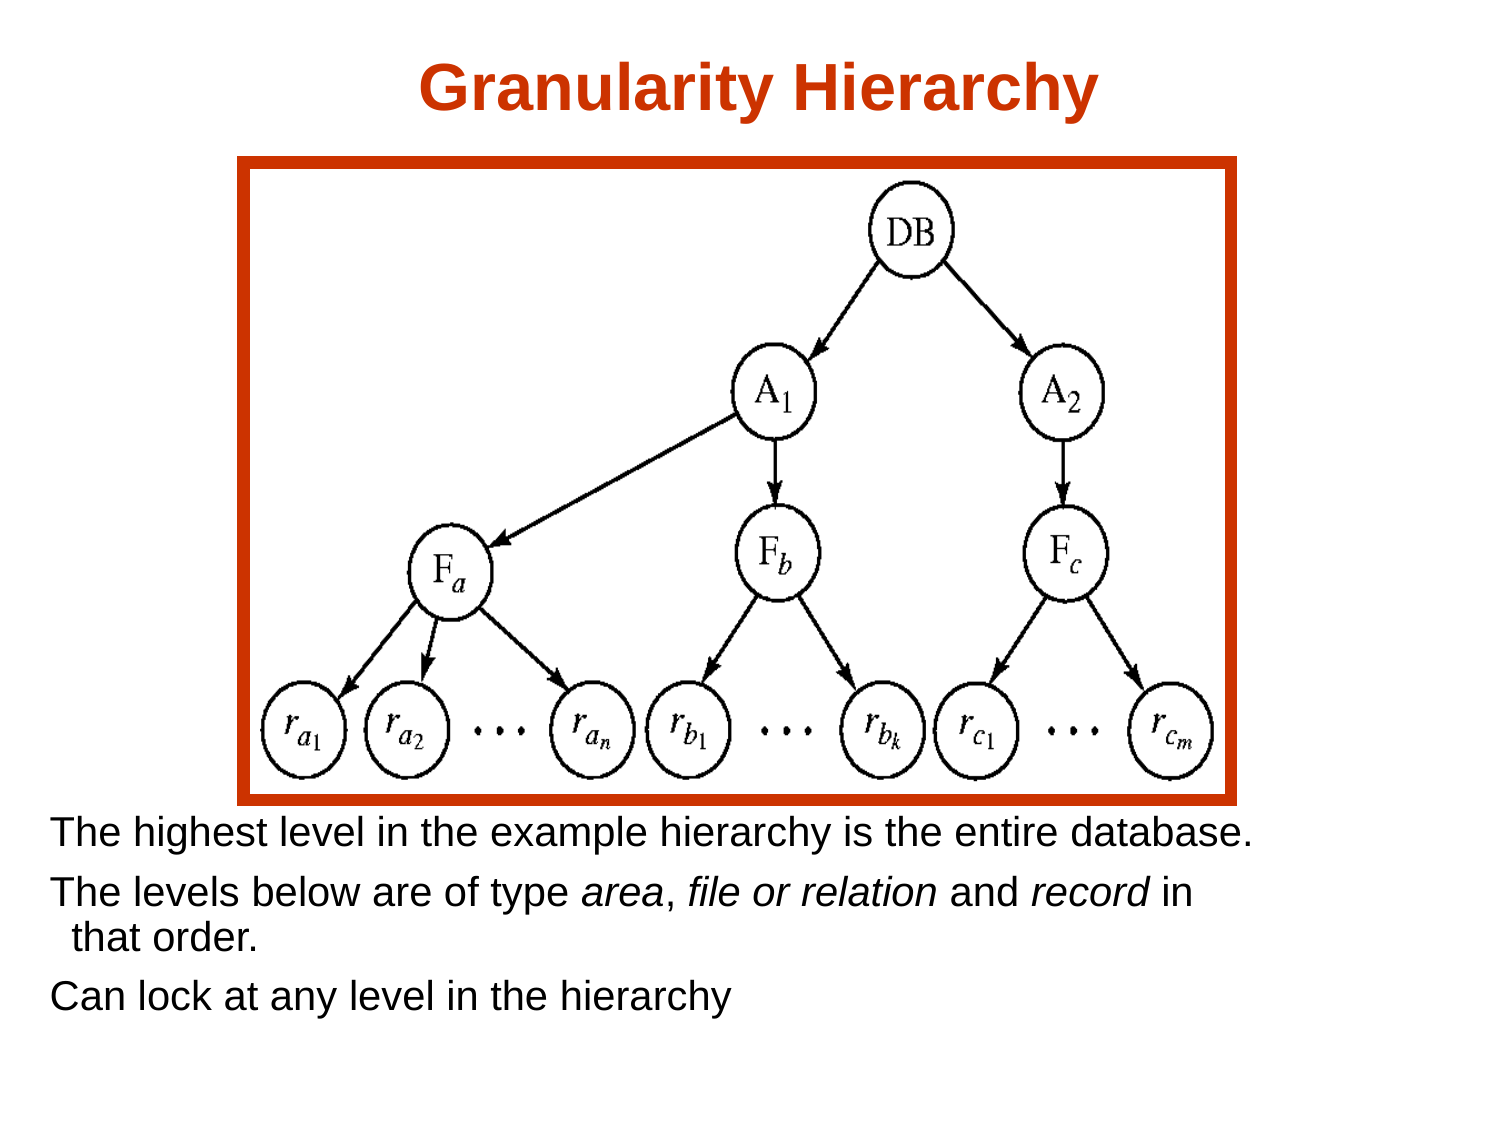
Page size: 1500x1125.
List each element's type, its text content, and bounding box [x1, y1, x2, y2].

picture [249, 168, 1226, 794]
title Granularity Hierarchy [97, 30, 1423, 132]
list The highest level in the example hierarchy is the entire database. The levels below are of type area, file or relation and record in that order. Can lock at any level in the hierarchy [0, 261, 1288, 1063]
